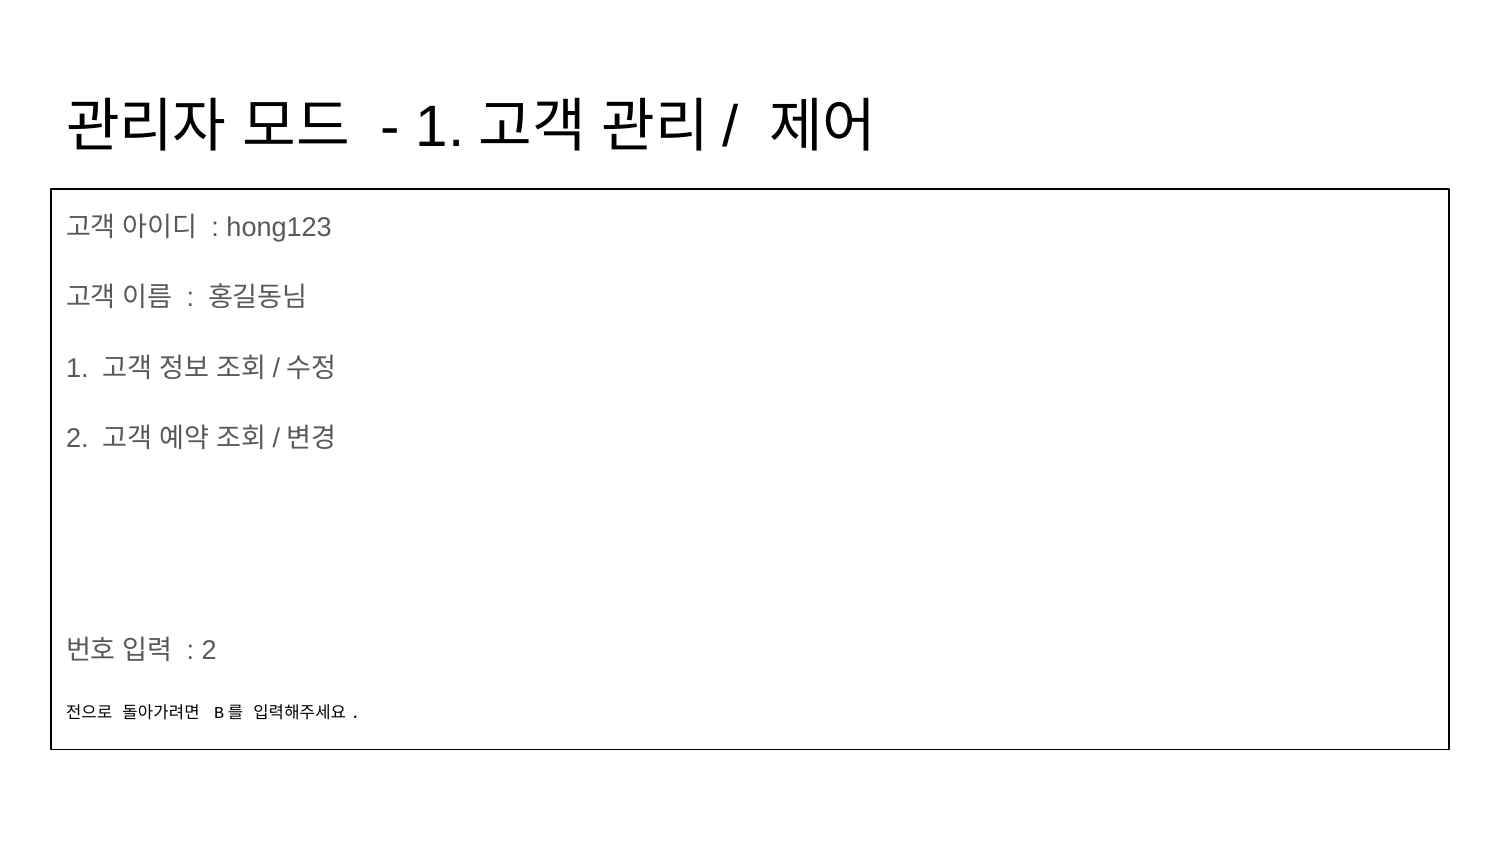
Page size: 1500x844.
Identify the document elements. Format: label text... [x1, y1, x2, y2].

list 고객 아이디 : hong123 고객 이름 : 홍길동님 1. 고객 정보 조회/수정 2. 고객 예약 조회/변경 번호 입력 : 2 전으로 돌아가려면 B를 입력해주세요. [51, 189, 1449, 750]
title 관리자 모드 - 1.고객 관리/ 제어 [51, 72, 1449, 167]
